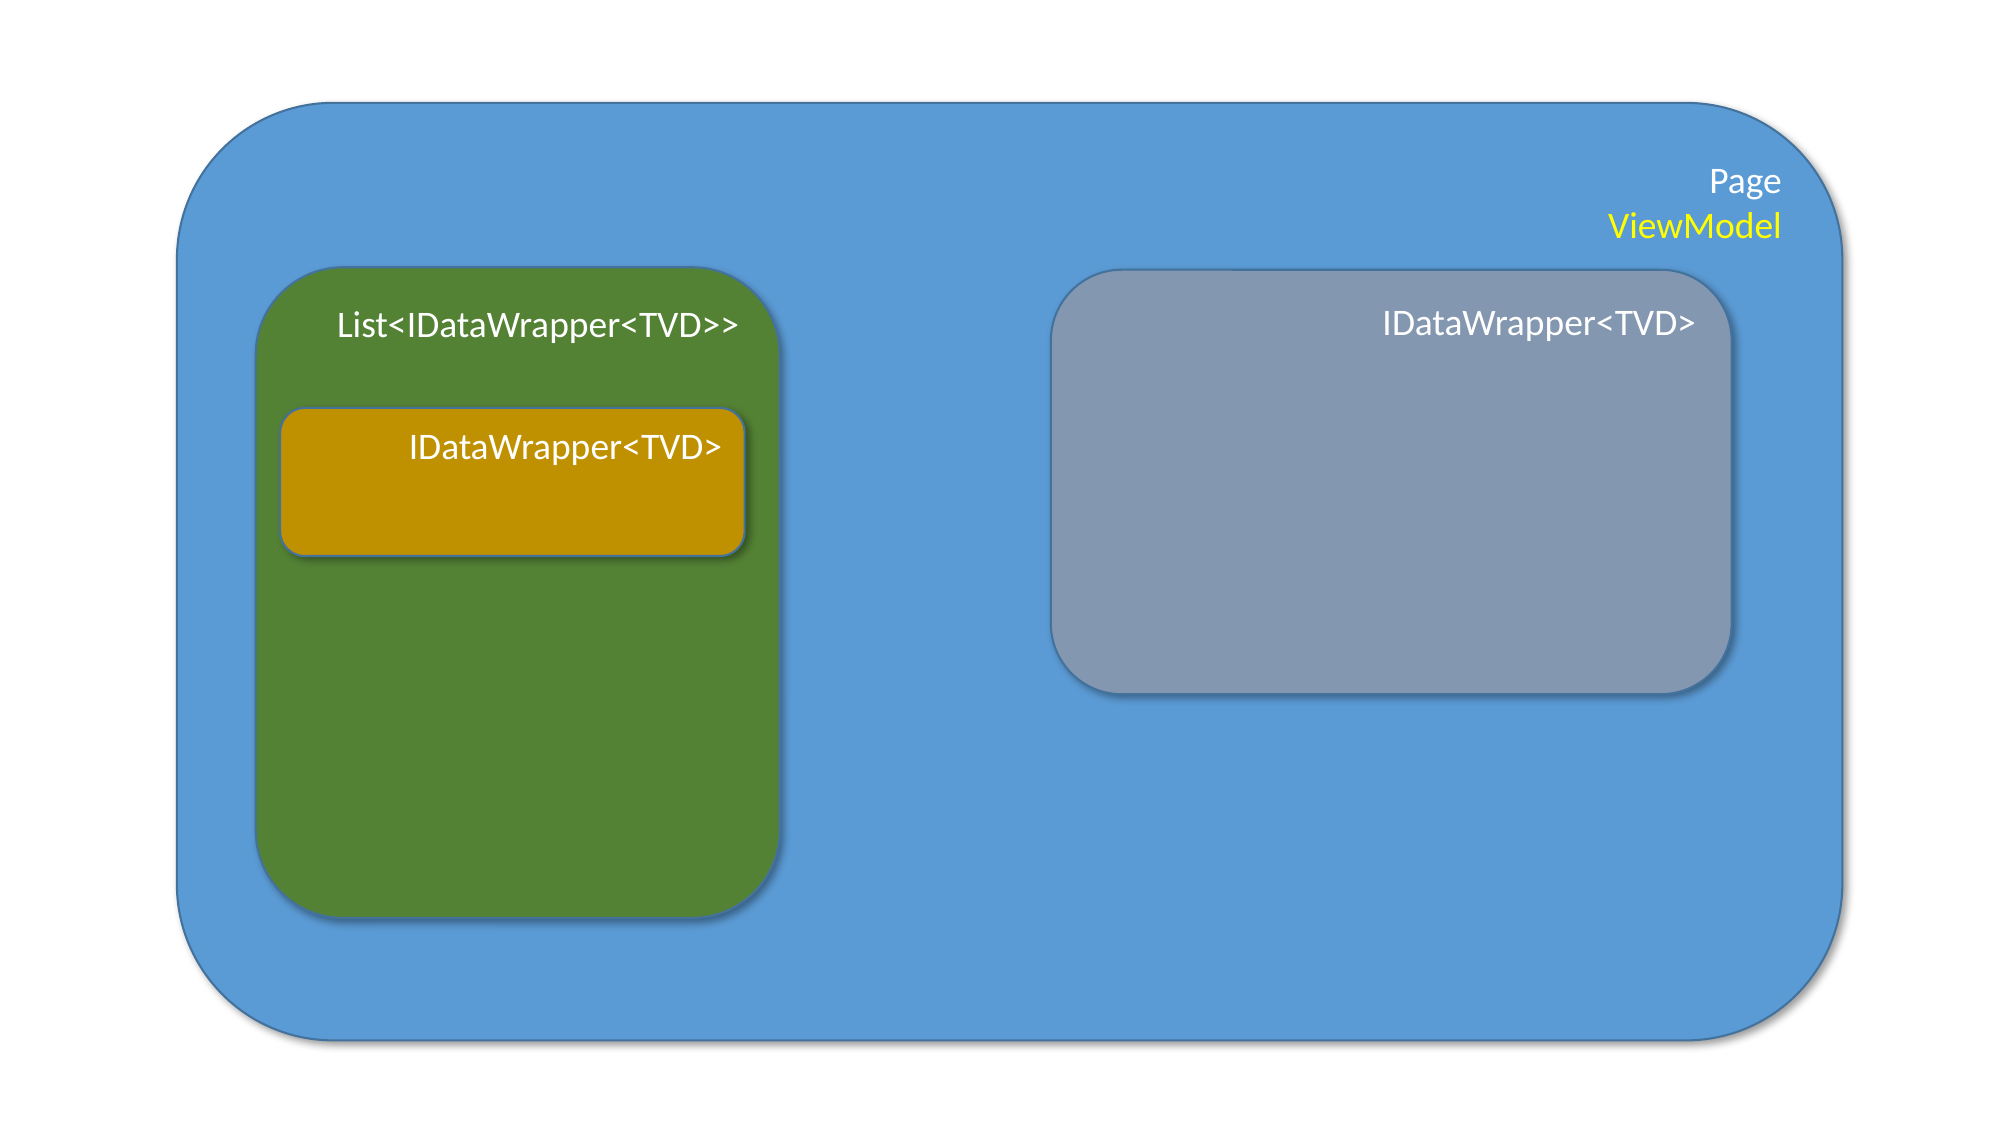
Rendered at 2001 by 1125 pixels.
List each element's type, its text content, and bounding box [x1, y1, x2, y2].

text_box IDataWrapper<TVD> [1049, 268, 1733, 696]
text_box List<IDataWrapper<TVD>> [254, 266, 781, 919]
text_box Page ViewModel [175, 101, 1844, 1042]
text_box IDataWrapper<TVD> [279, 406, 746, 558]
